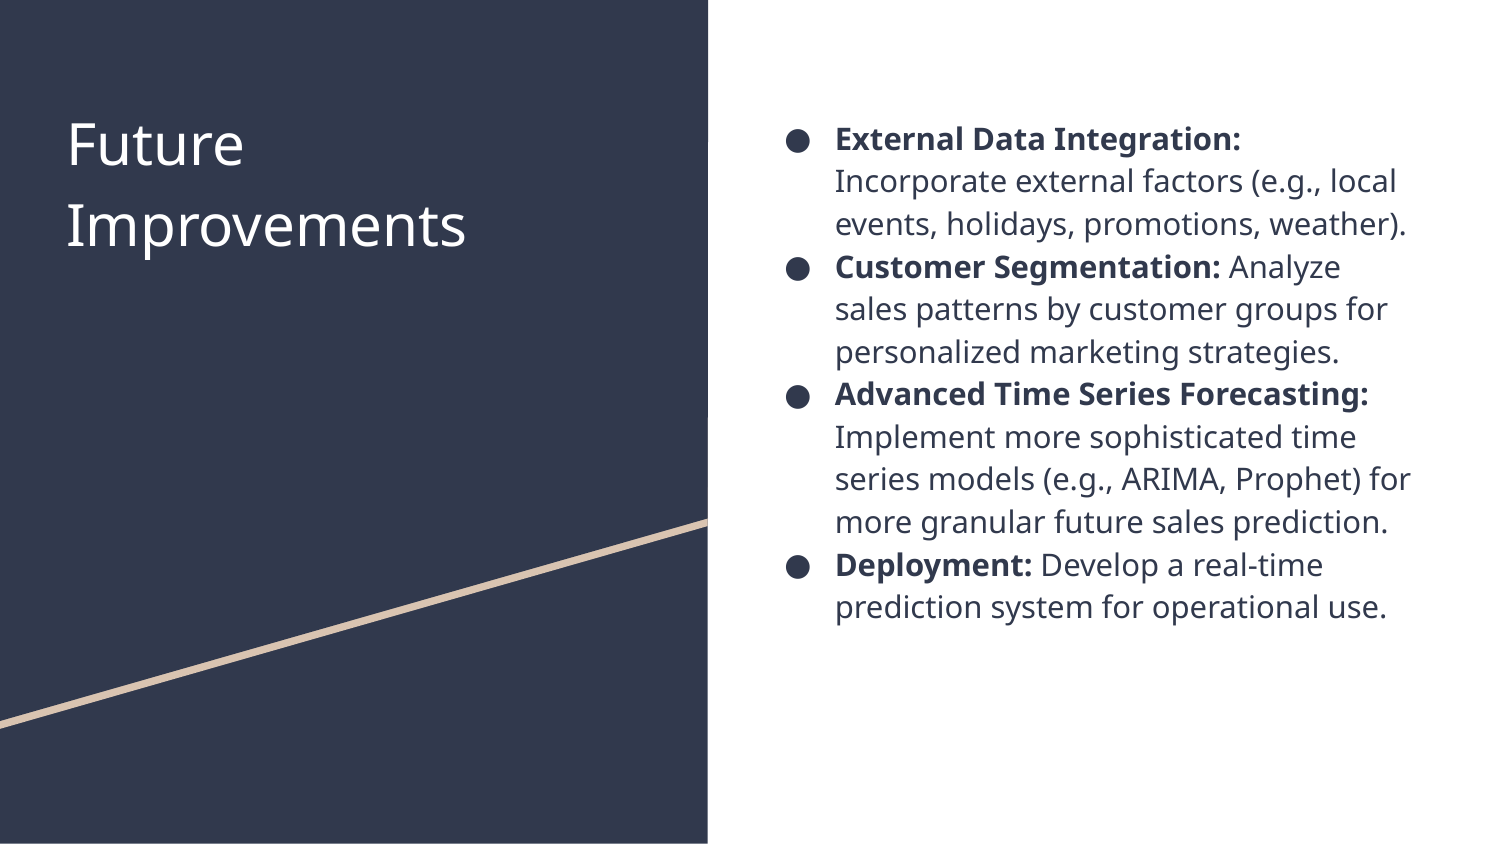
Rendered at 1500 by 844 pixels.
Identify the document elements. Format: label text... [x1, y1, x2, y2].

title Future Improvements [51, 82, 660, 494]
list External Data Integration: Incorporate external factors (e.g., local events, holidays, promotions, weather). Customer Segmentation: Analyze sales patterns by customer groups for personalized marketing strategies. Advanced Time Series Forecasting: Implement more sophisticated time series models (e.g., ARIMA, Prophet) for more granular future sales prediction. Deployment: Develop a real-time prediction system for operational use. [750, 98, 1434, 772]
